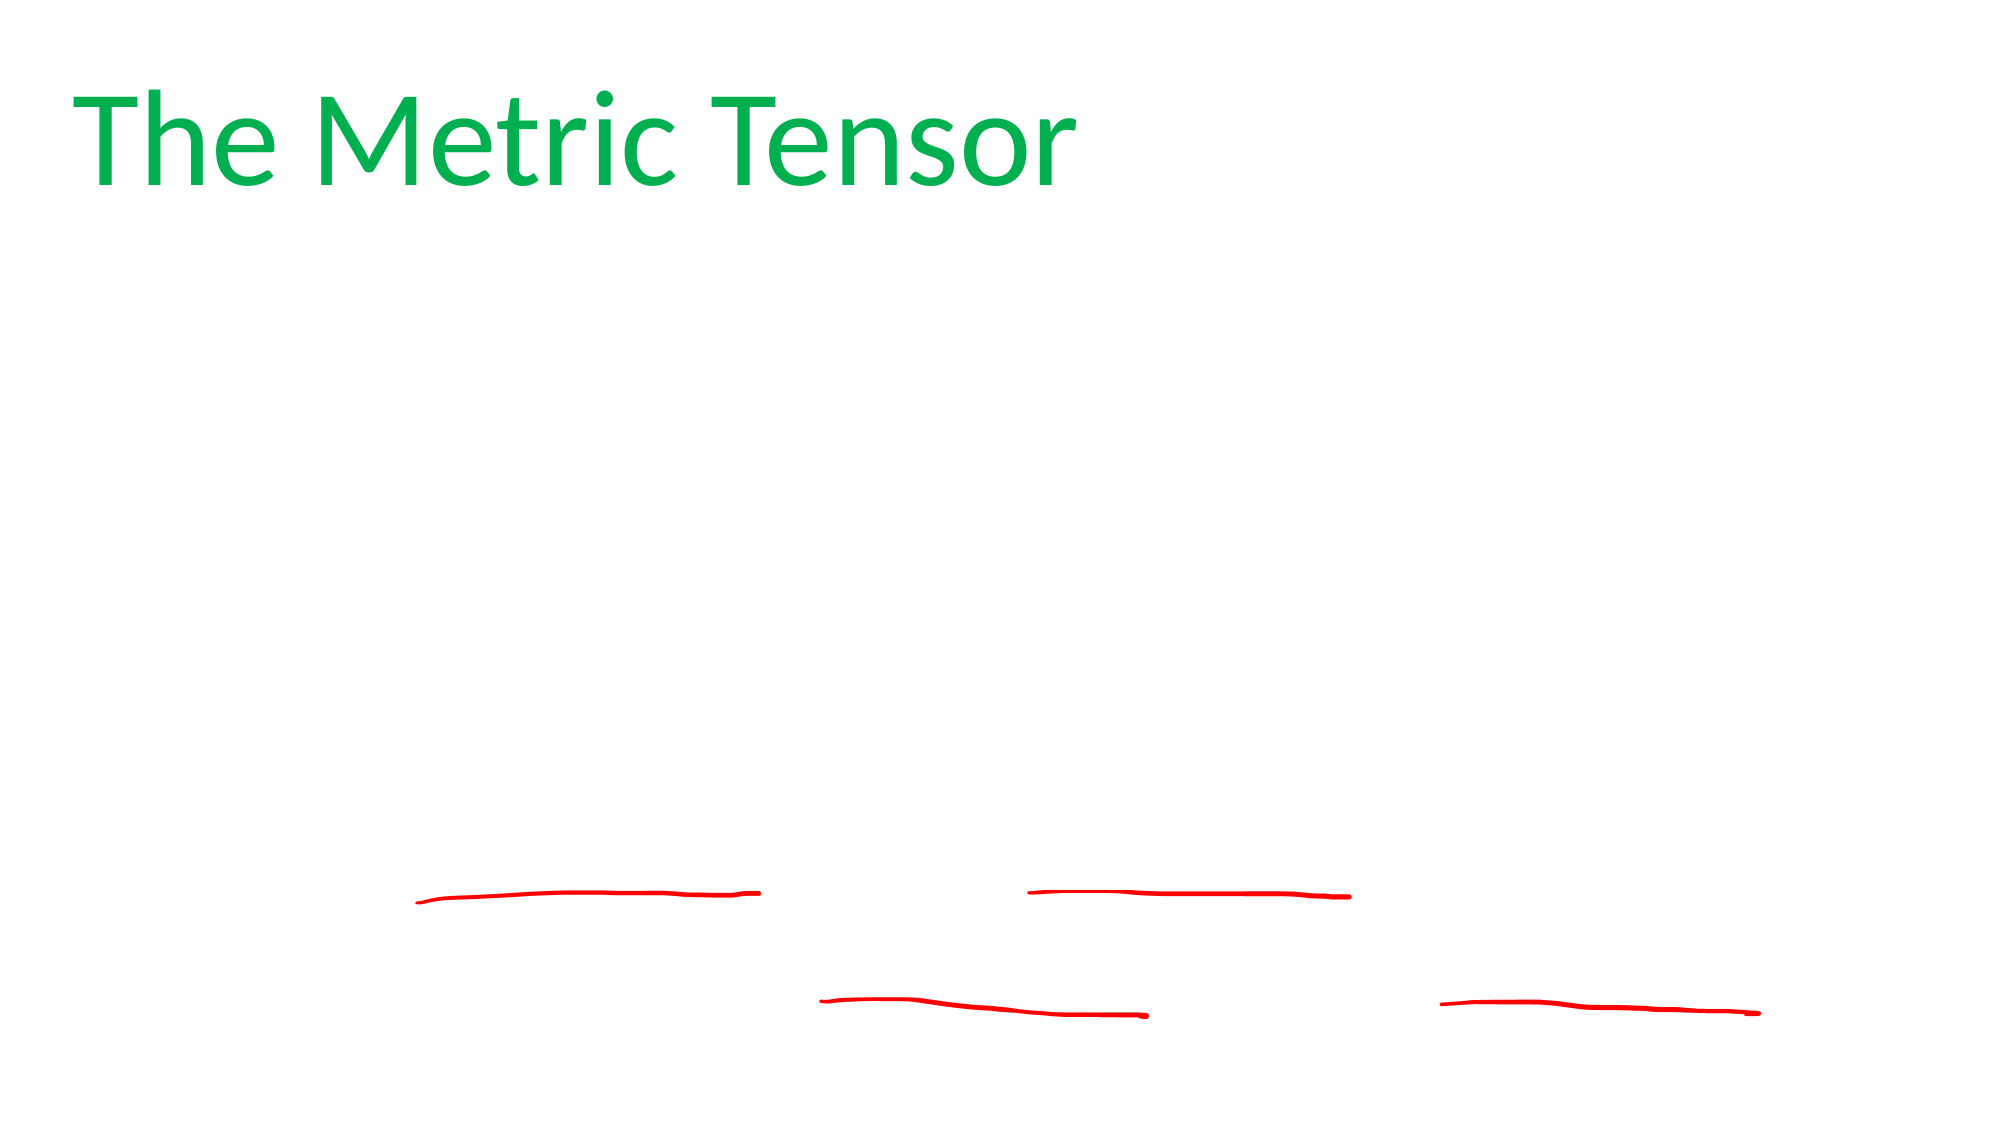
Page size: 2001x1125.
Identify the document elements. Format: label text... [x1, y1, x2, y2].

text_box The Metric Tensor [57, 40, 1096, 220]
picture [415, 890, 1770, 1028]
